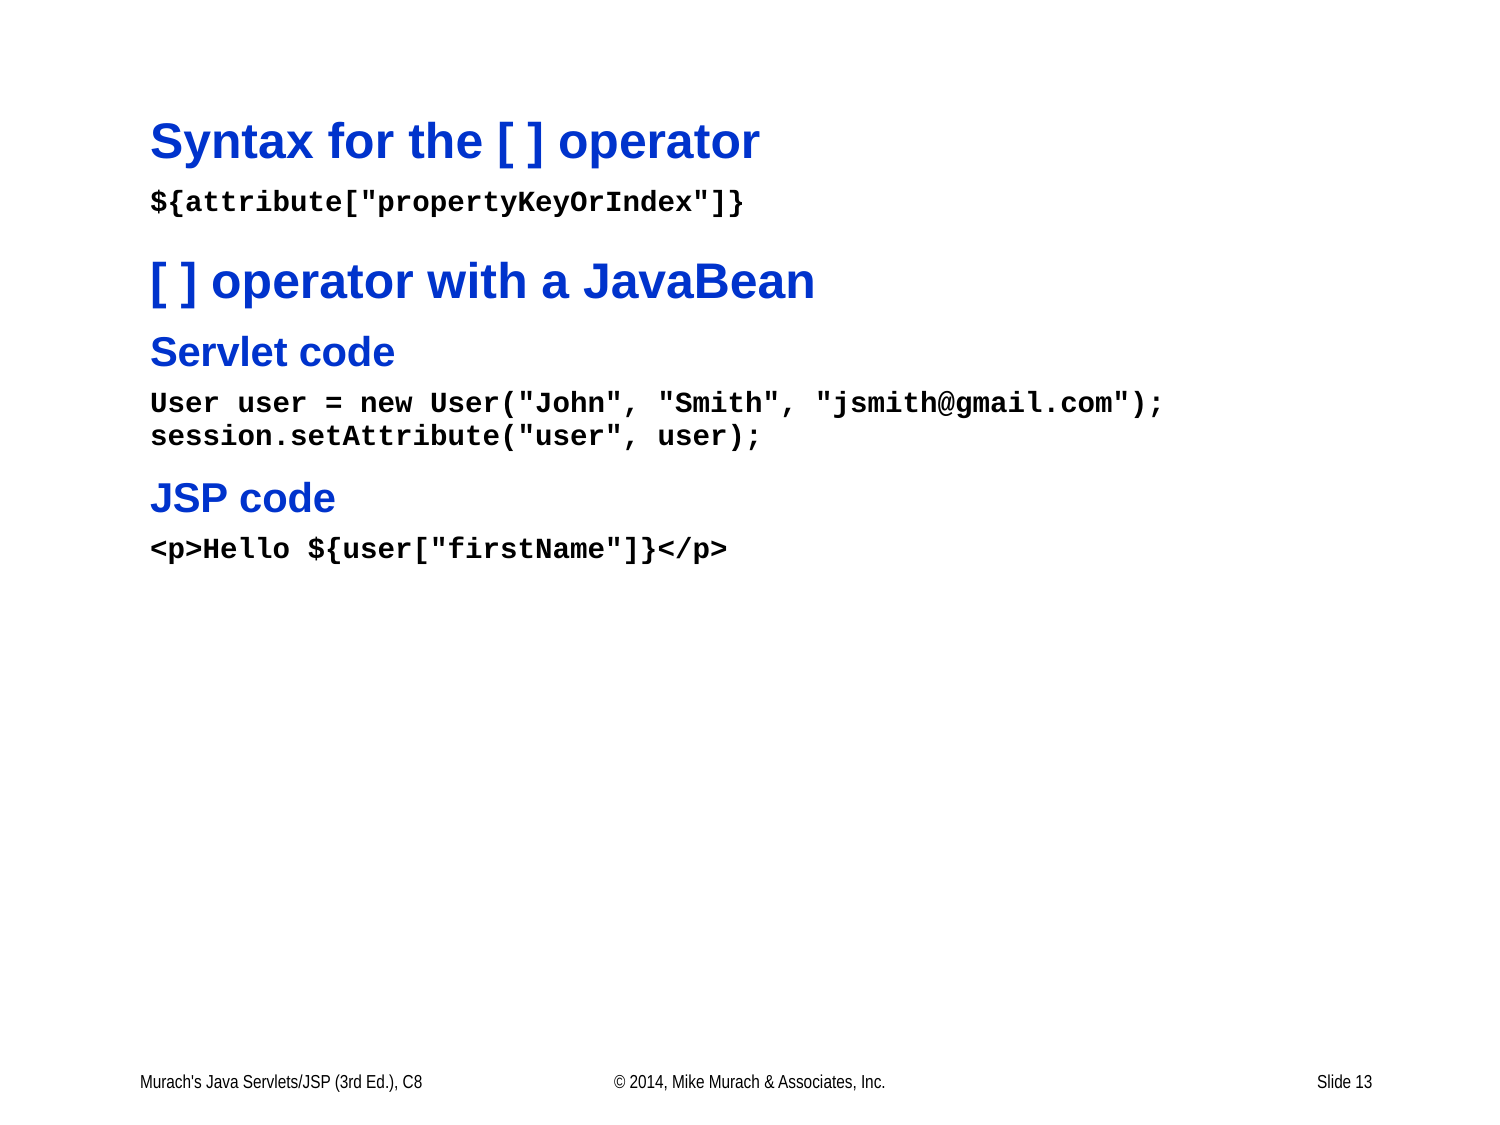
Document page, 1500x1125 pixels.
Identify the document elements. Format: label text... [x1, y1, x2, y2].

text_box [149, 112, 1349, 186]
slide_number Slide 13 [1074, 1025, 1388, 1100]
footer © 2014, Mike Murach & Associates, Inc. [474, 1025, 1025, 1100]
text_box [149, 187, 1349, 642]
slide_number Murach's Java Servlets/JSP (3rd Ed.), C8 [125, 1025, 450, 1100]
